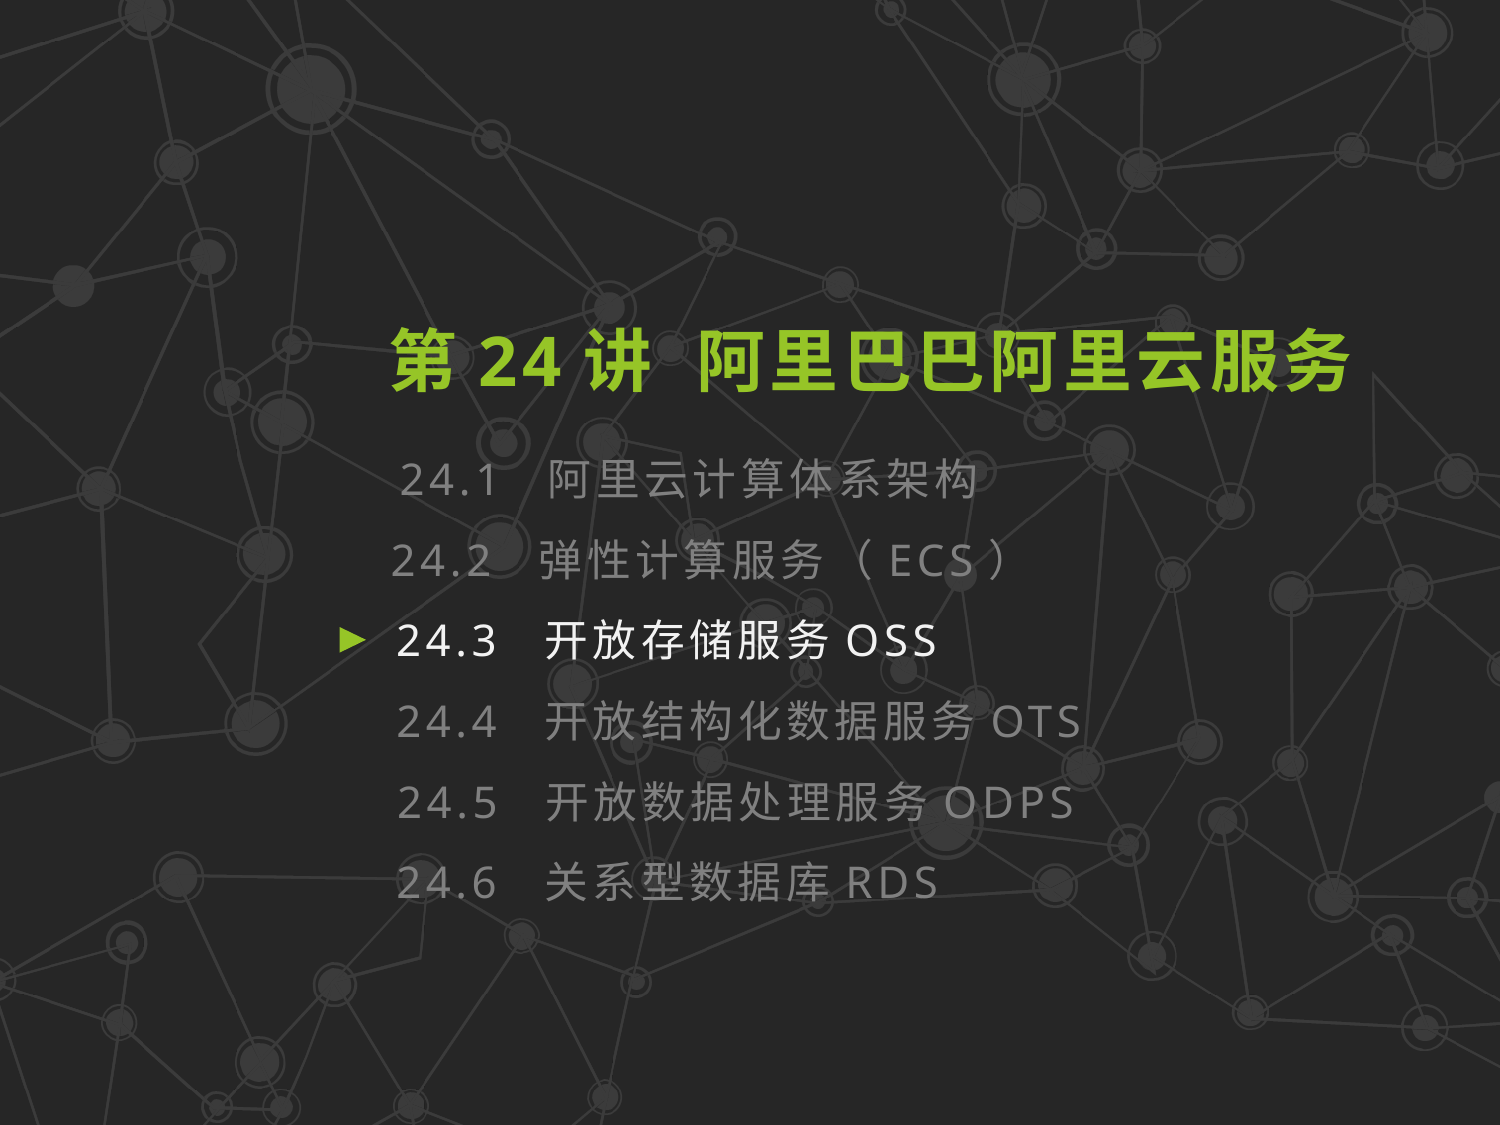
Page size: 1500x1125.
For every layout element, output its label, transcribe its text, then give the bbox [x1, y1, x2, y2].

text_box 24.3 开放存储服务OSS [381, 605, 952, 673]
text_box 24.6 关系型数据库RDS [381, 847, 953, 915]
text_box [338, 625, 369, 655]
text_box 24.4 开放结构化数据服务OTS [381, 686, 1096, 754]
picture [0, 0, 1500, 1125]
text_box 24.1 阿里云计算体系架构 [384, 444, 994, 512]
text_box 第24讲 阿里巴巴阿里云服务 [374, 310, 1368, 408]
text_box 24.2 弹性计算服务（ECS） [375, 525, 1048, 593]
text_box 24.5 开放数据处理服务ODPS [382, 767, 1089, 835]
